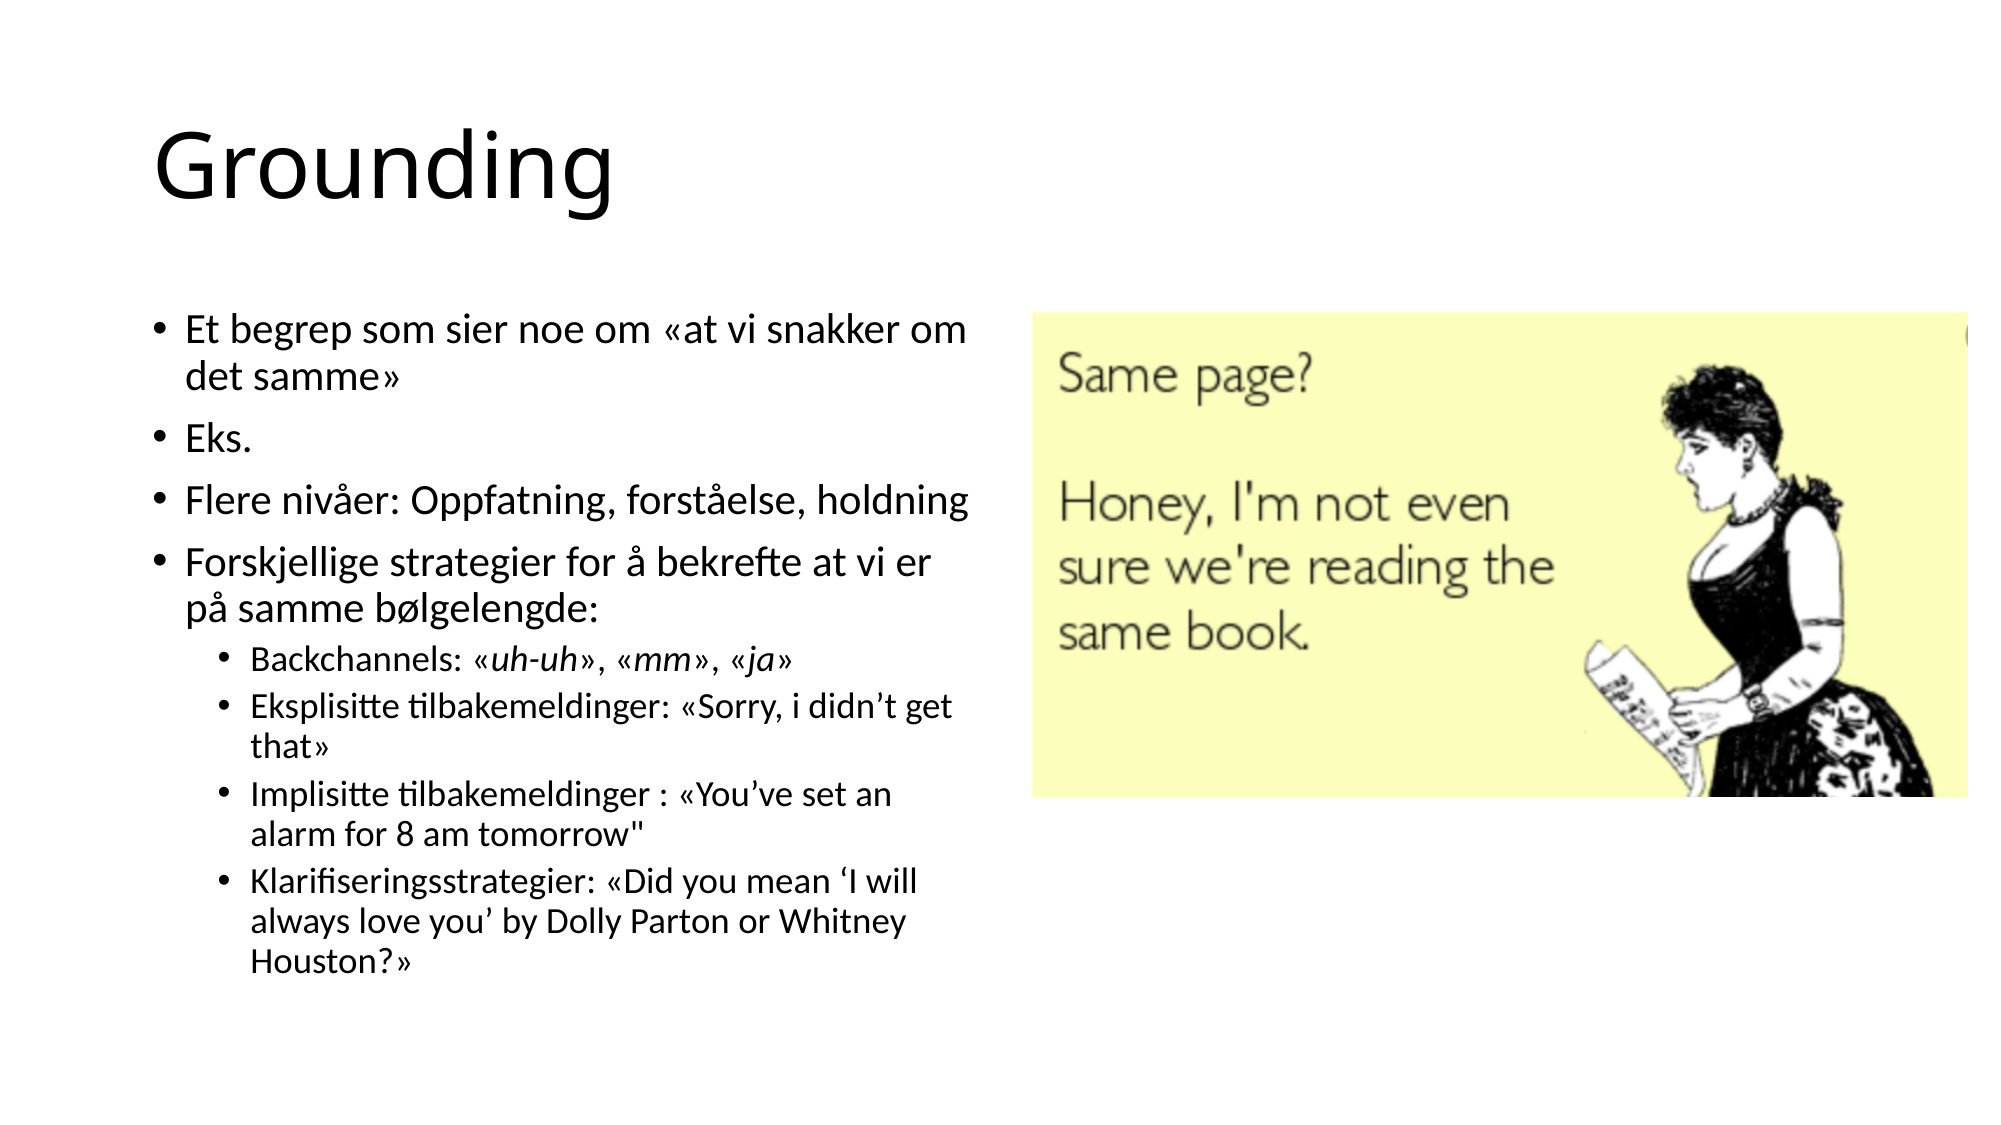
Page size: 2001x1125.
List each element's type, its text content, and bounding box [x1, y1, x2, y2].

title Grounding [137, 59, 1863, 278]
list Et begrep som sier noe om «at vi snakker om det samme» Eks. Flere nivåer: Oppfatning, forståelse, holdning Forskjellige strategier for å bekrefte at vi er på samme bølgelengde: Backchannels: «uh-uh», «mm», «ja» Eksplisitte tilbakemeldinger: «Sorry, i didn’t get that» Implisitte tilbakemeldinger : «You’ve set an alarm for 8 am tomorrow" Klarifiseringsstrategier: «Did you mean ‘I will always love you’ by Dolly Parton or Whitney Houston?» [137, 299, 988, 1014]
picture [1022, 310, 1968, 797]
